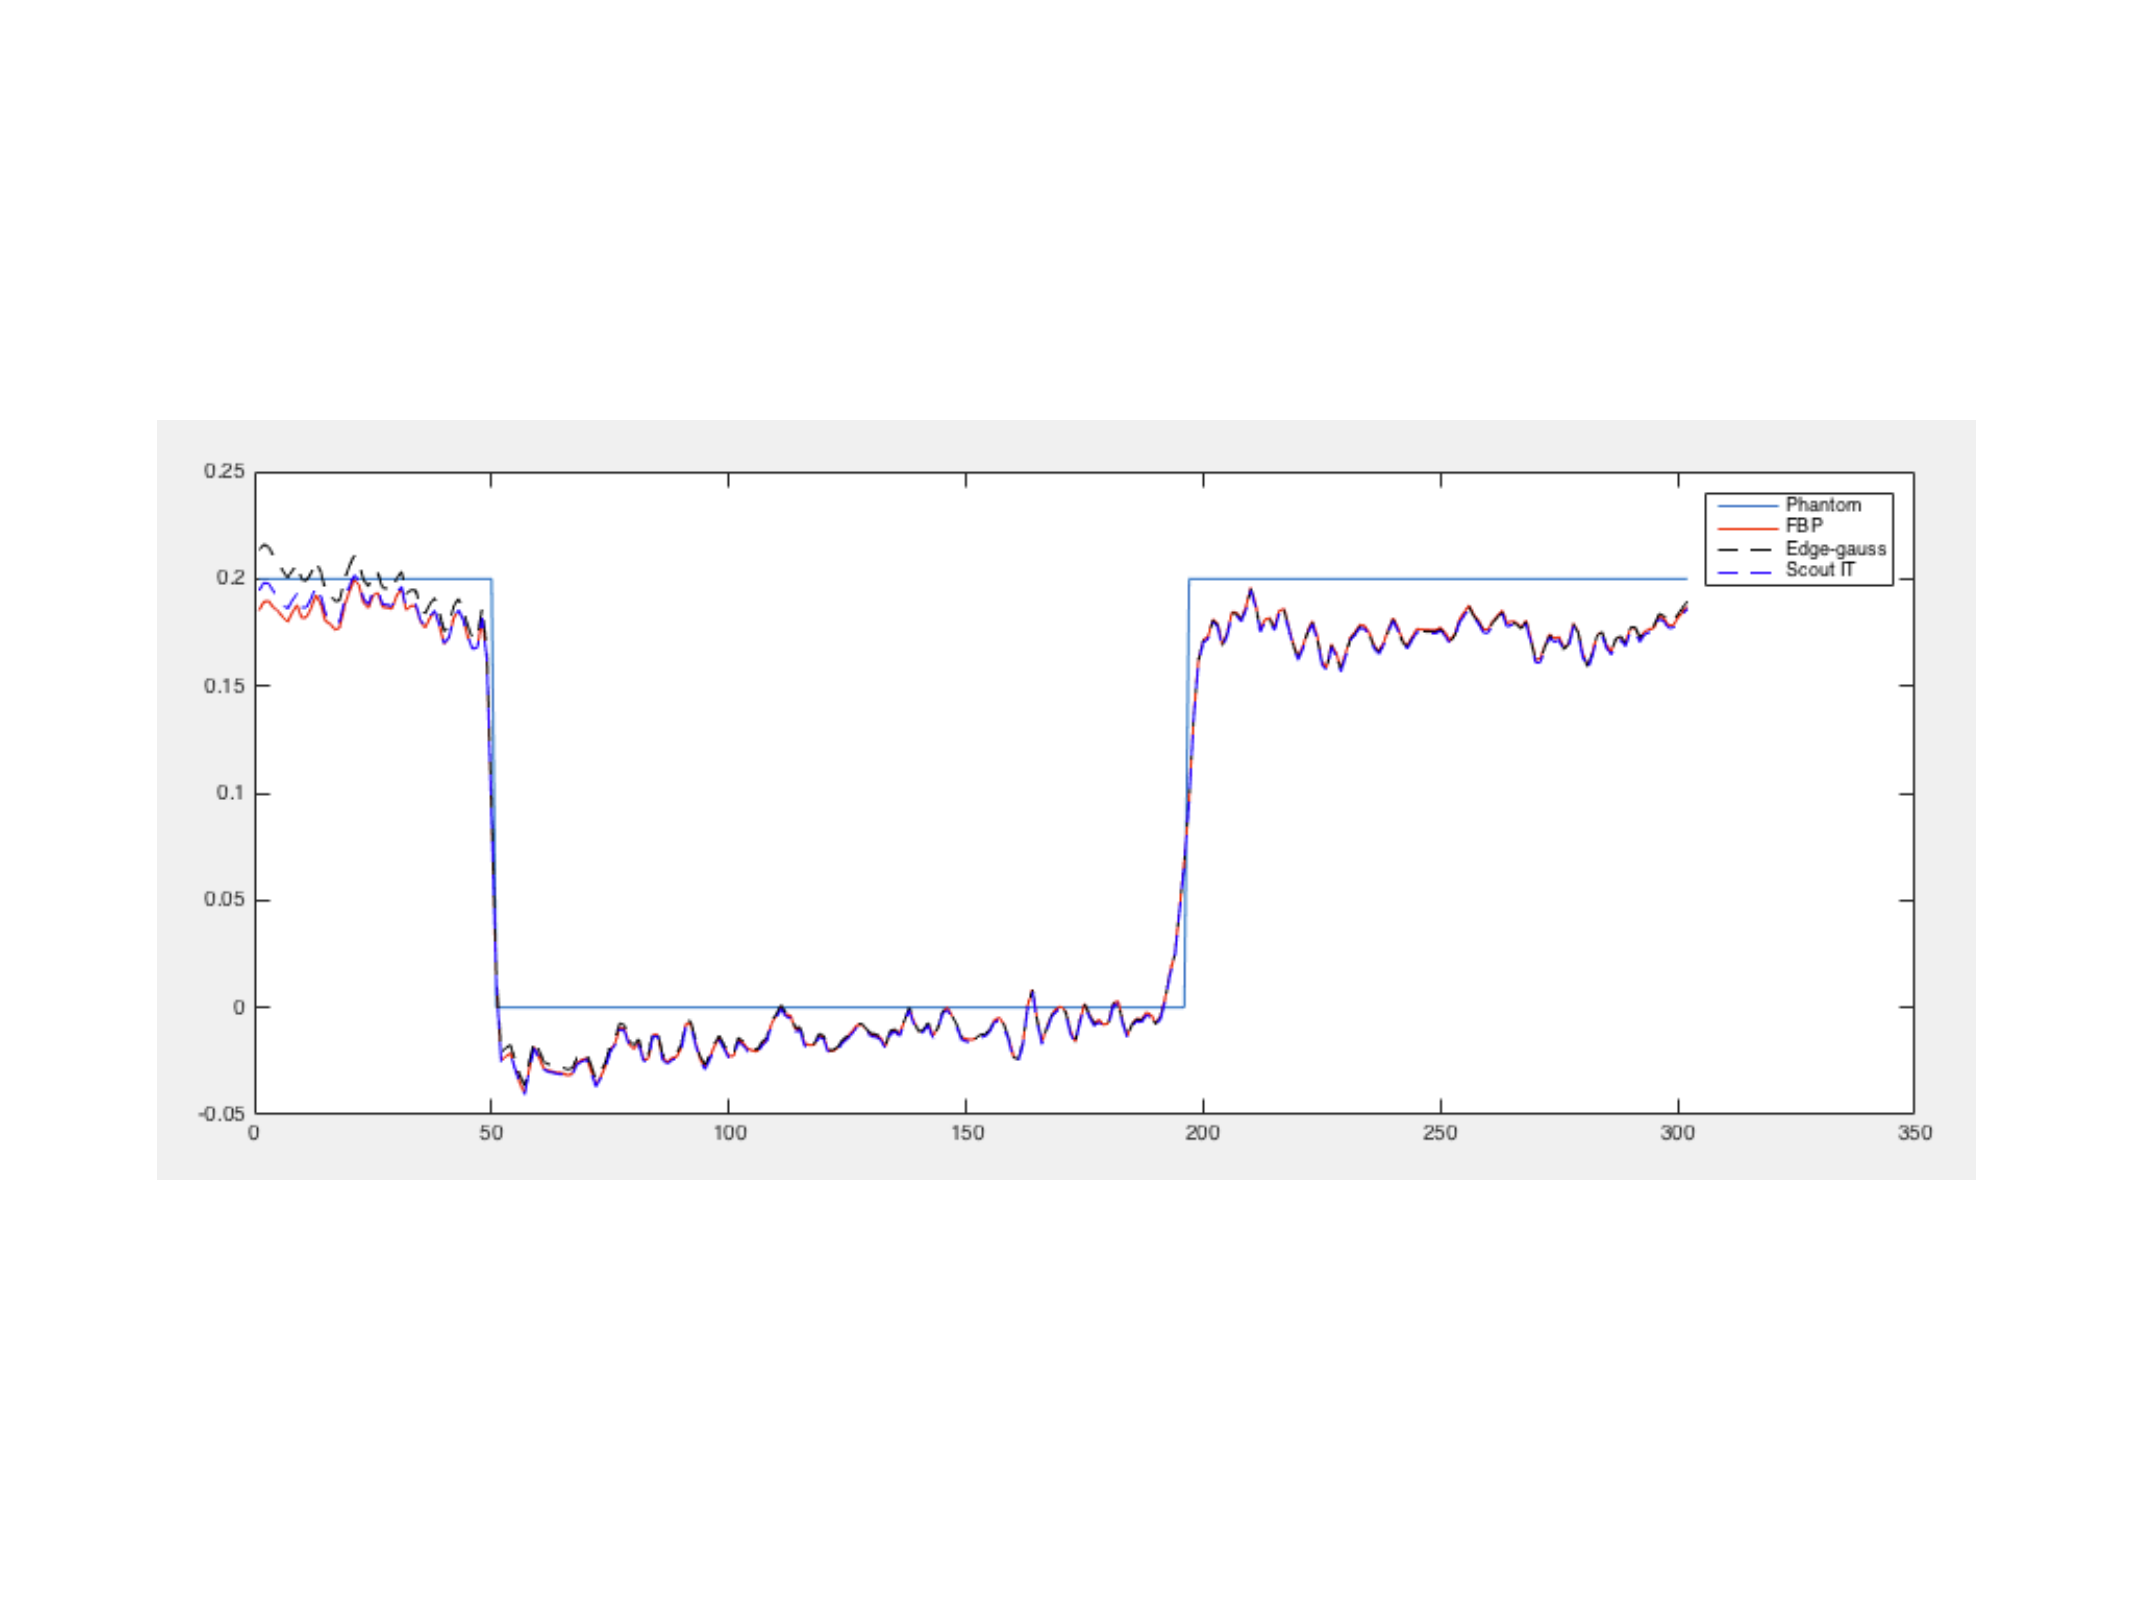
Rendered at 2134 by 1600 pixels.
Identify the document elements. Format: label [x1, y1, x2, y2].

picture [156, 420, 1977, 1180]
